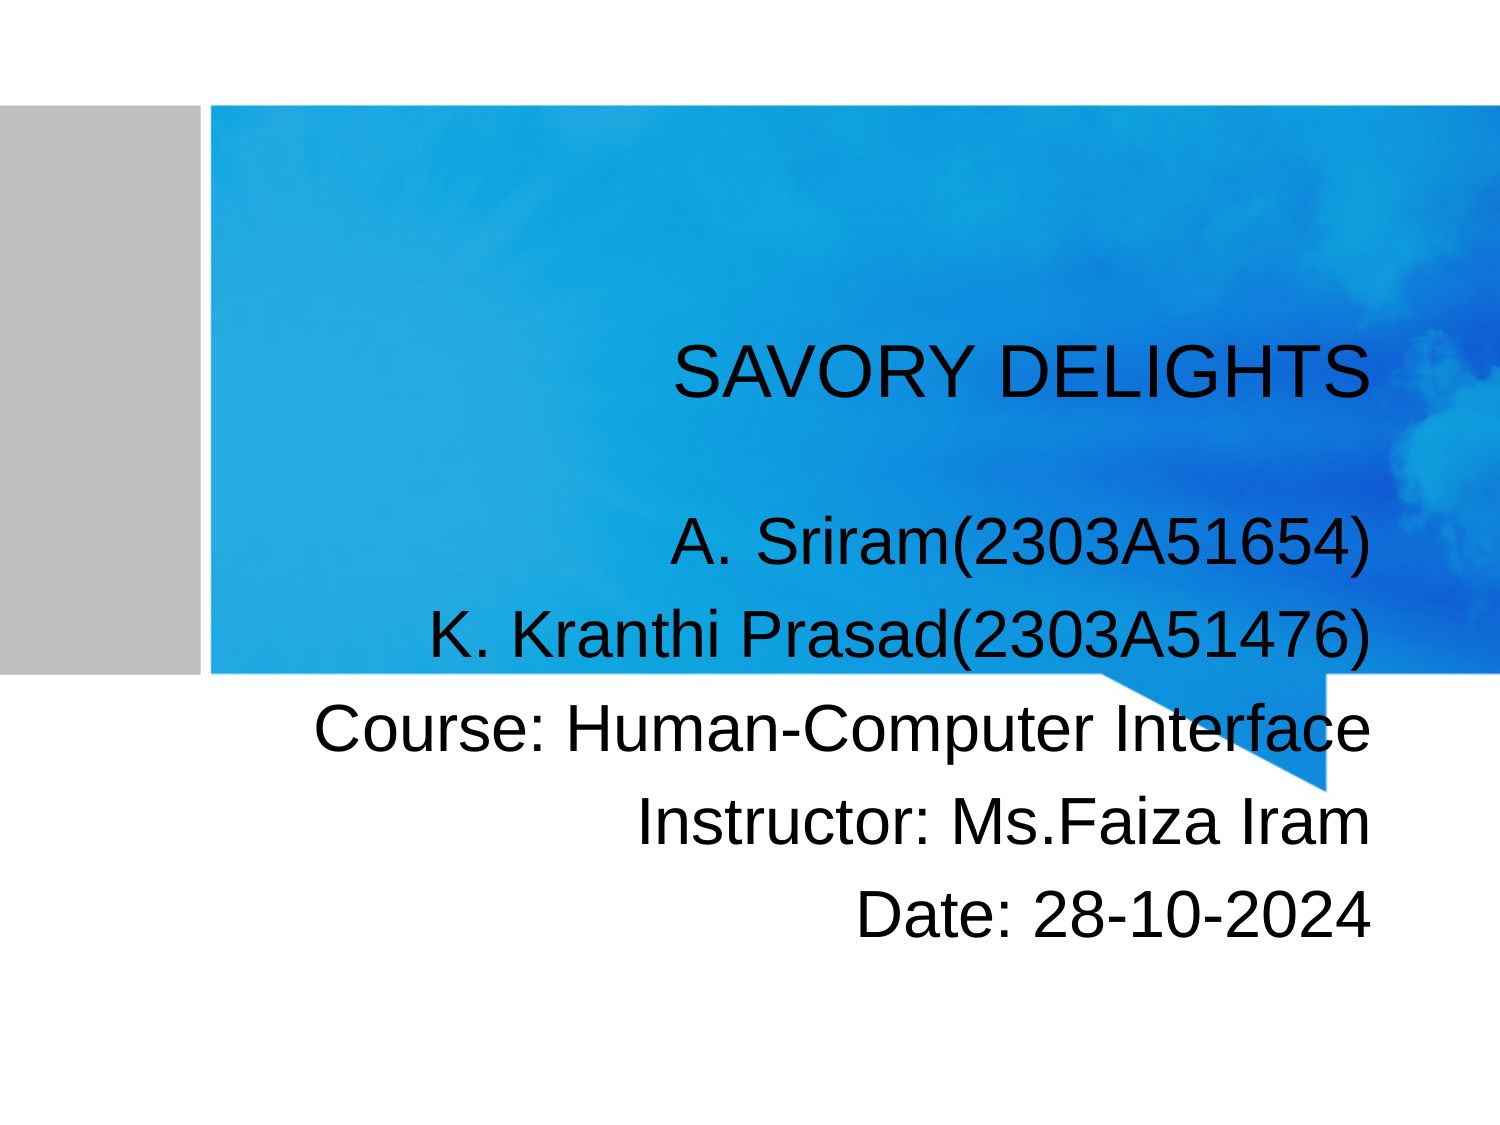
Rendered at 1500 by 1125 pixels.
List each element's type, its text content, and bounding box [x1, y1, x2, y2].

picture [0, 3, 1500, 1125]
title SAVORY DELIGHTS [253, 278, 1388, 396]
subtitle Sriram(2303A51654) K. Kranthi Prasad(2303A51476) Course: Human-Computer Interface Instructor: Ms.Faiza Iram Date: 28-10-2024 [253, 396, 1389, 768]
